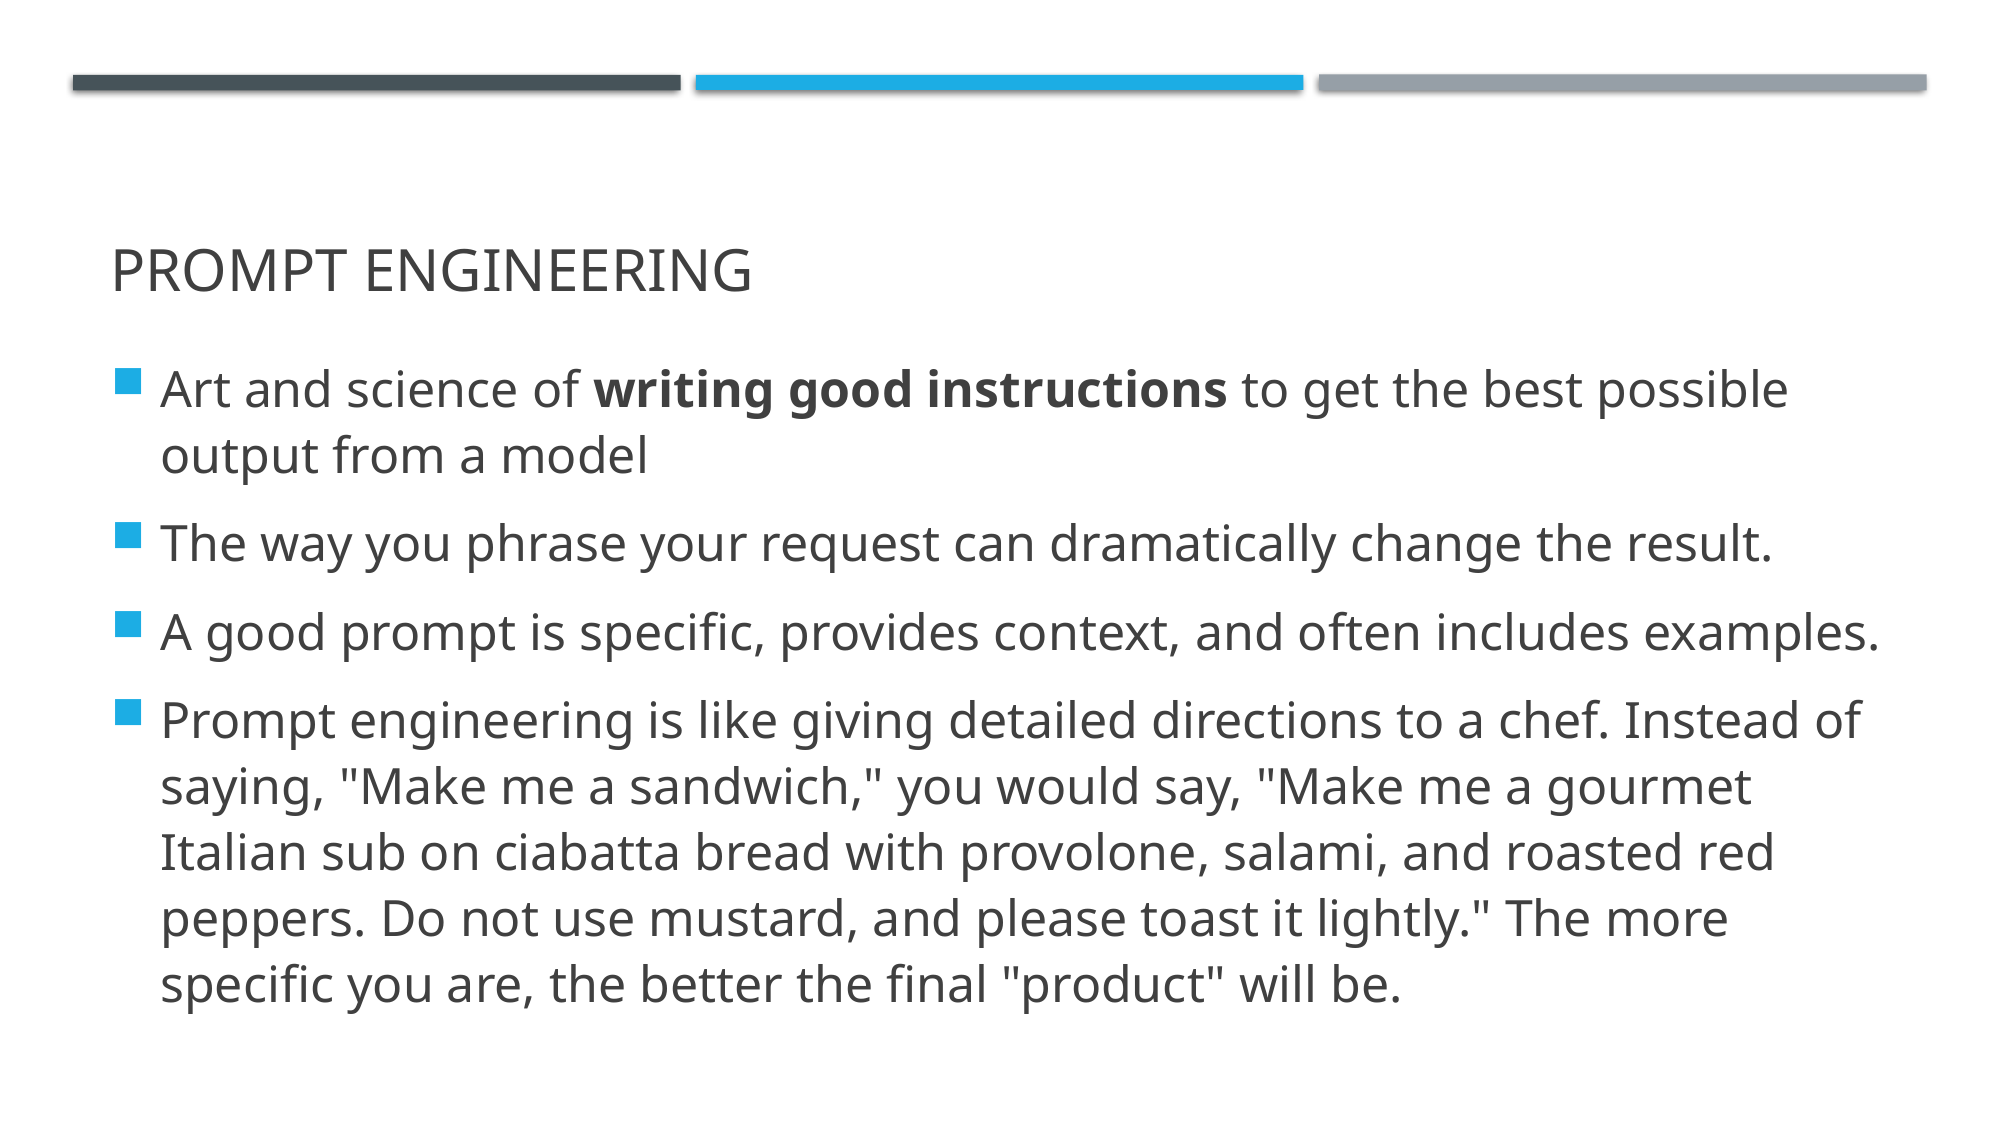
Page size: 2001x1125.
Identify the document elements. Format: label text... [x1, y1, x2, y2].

title Prompt Engineering [95, 115, 1905, 311]
list Art and science of writing good instructions to get the best possible output from a model The way you phrase your request can dramatically change the result. A good prompt is specific, provides context, and often includes examples. Prompt engineering is like giving detailed directions to a chef. Instead of saying, "Make me a sandwich," you would say, "Make me a gourmet Italian sub on ciabatta bread with provolone, salami, and roasted red peppers. Do not use mustard, and please toast it lightly." The more specific you are, the better the final "product" will be. [95, 383, 1905, 981]
